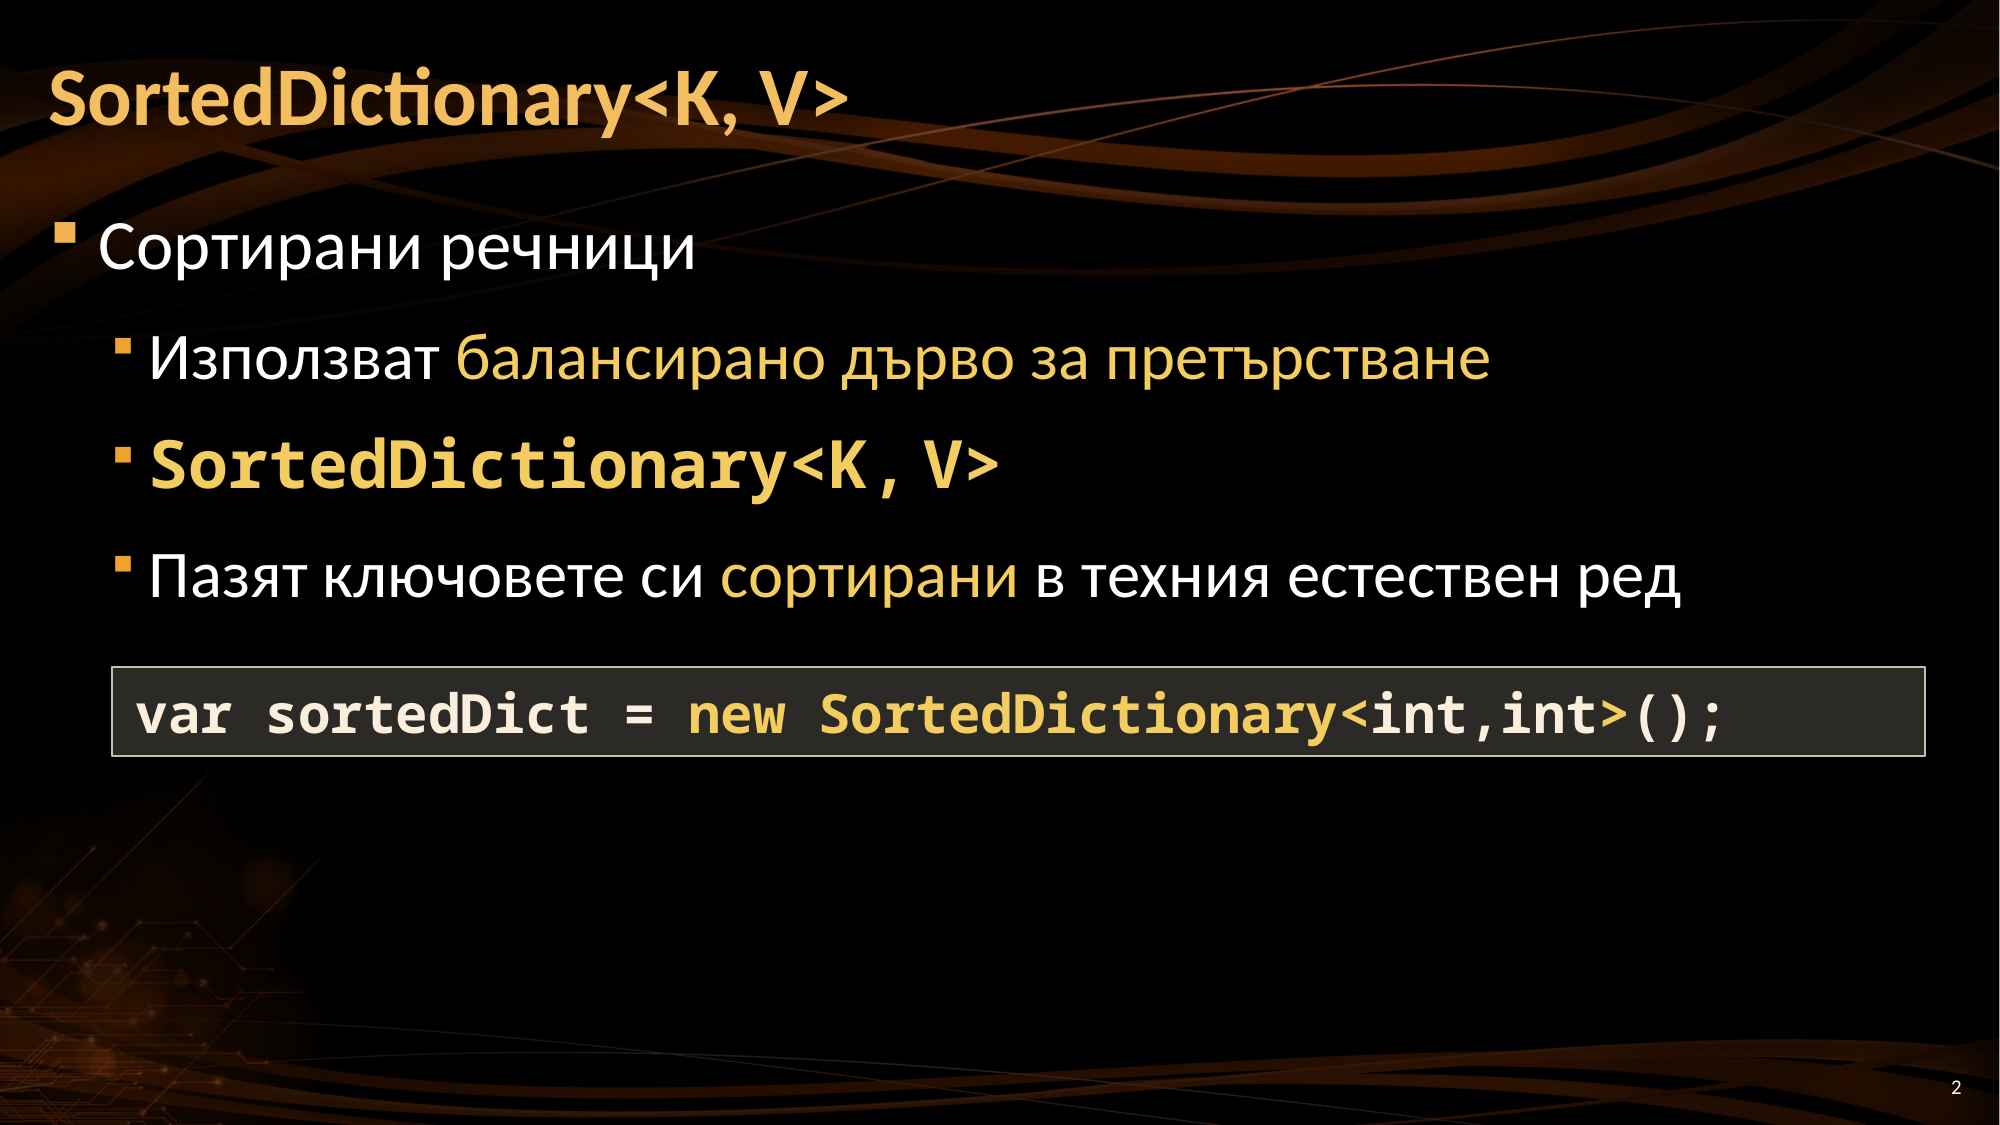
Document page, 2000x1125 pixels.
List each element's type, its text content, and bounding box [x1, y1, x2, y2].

title SortedDictionary<K, V> [30, 12, 1602, 185]
text_box var sortedDict = new SortedDictionary<int,int>(); [112, 667, 1925, 756]
list Сортирани речници Използват балансирано дърво за претърстване SortedDictionary<K, V> Пазят ключовете си сортирани в техния естествен ред [31, 188, 1968, 1103]
picture [0, 0, 2000, 1125]
slide_number 2 [1897, 1070, 1968, 1103]
